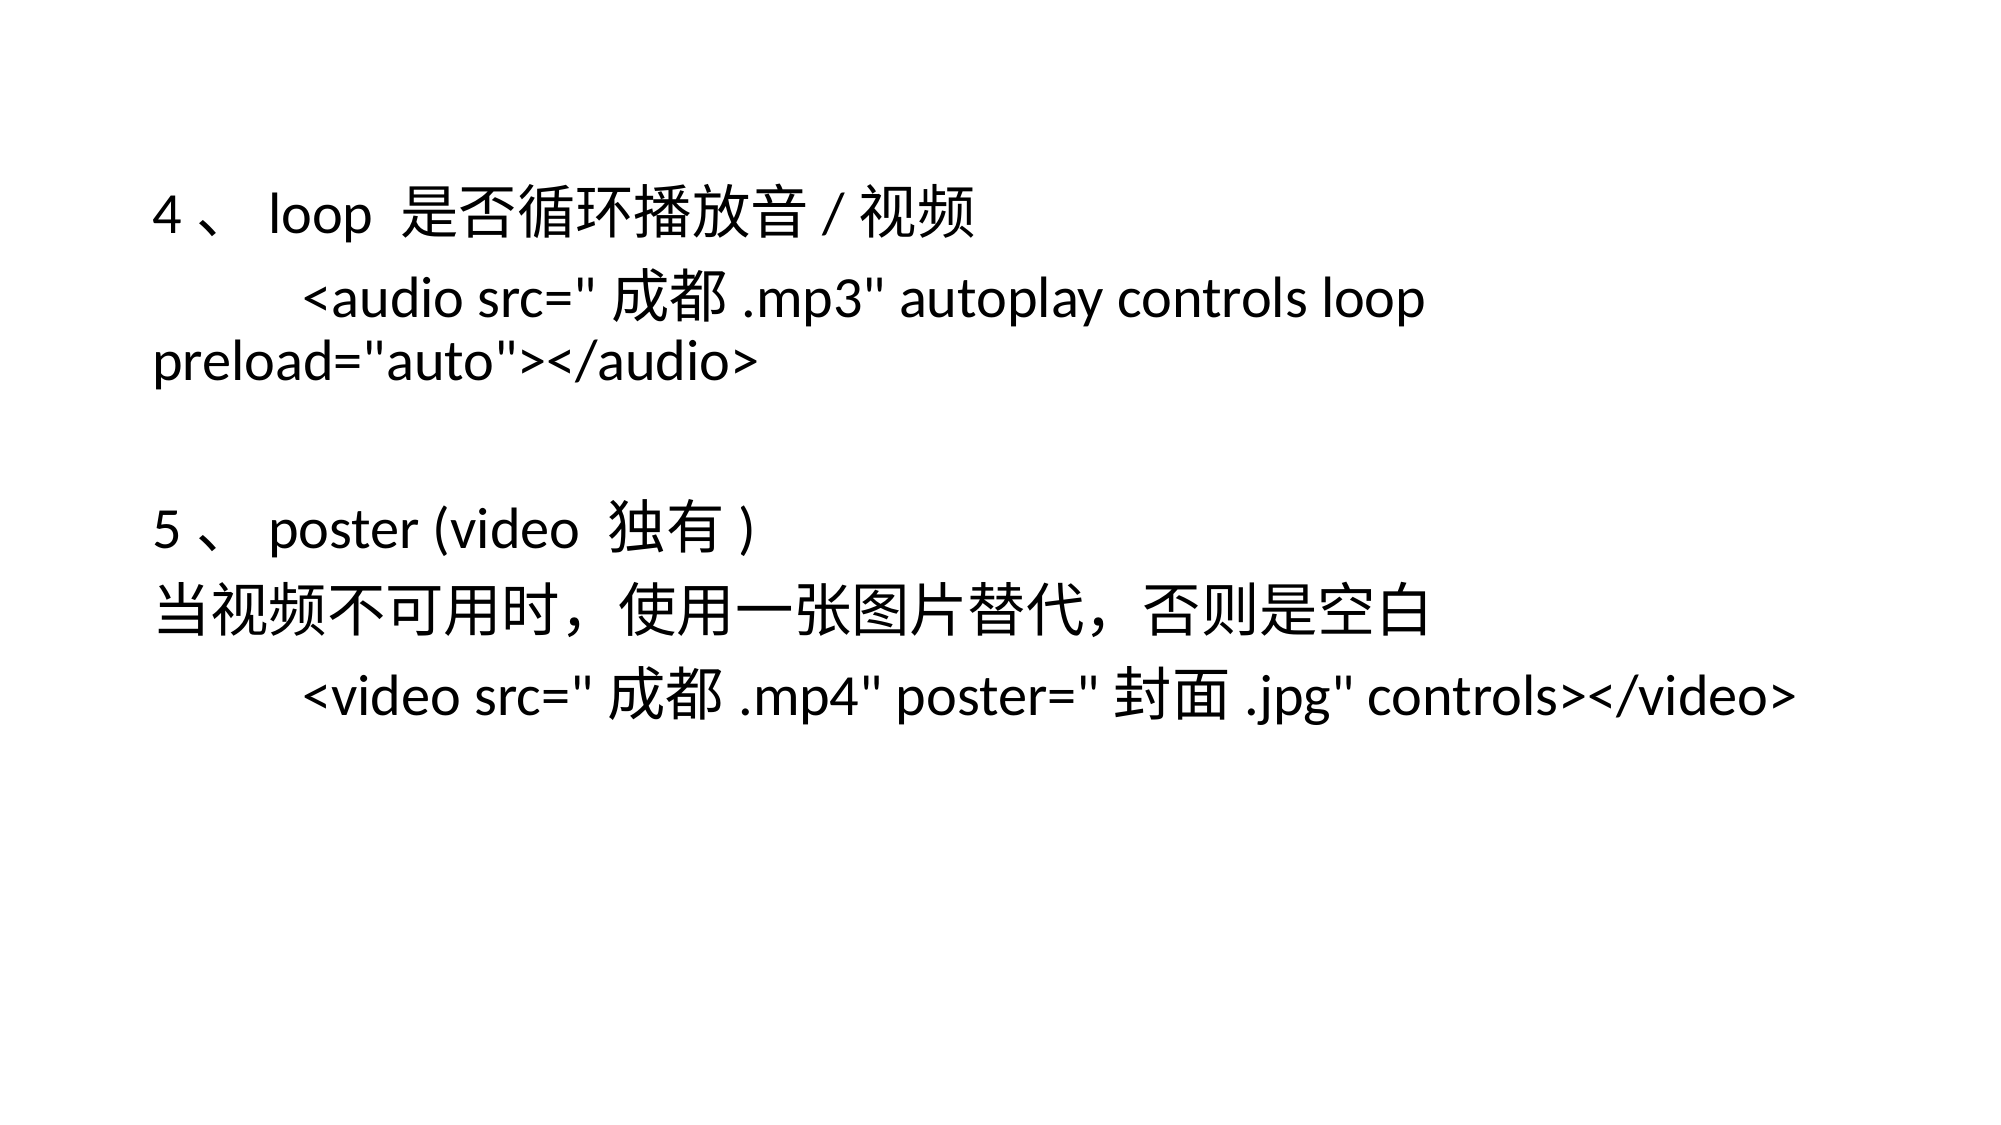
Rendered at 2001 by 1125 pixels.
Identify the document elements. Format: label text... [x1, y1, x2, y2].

list 4、loop 是否循环播放音/视频 <audio src="成都.mp3" autoplay controls loop preload="auto"></audio> 5、poster (video 独有) 当视频不可用时，使用一张图片替代，否则是空白 <video src="成都.mp4" poster="封面.jpg" controls></video> [137, 92, 1863, 1014]
